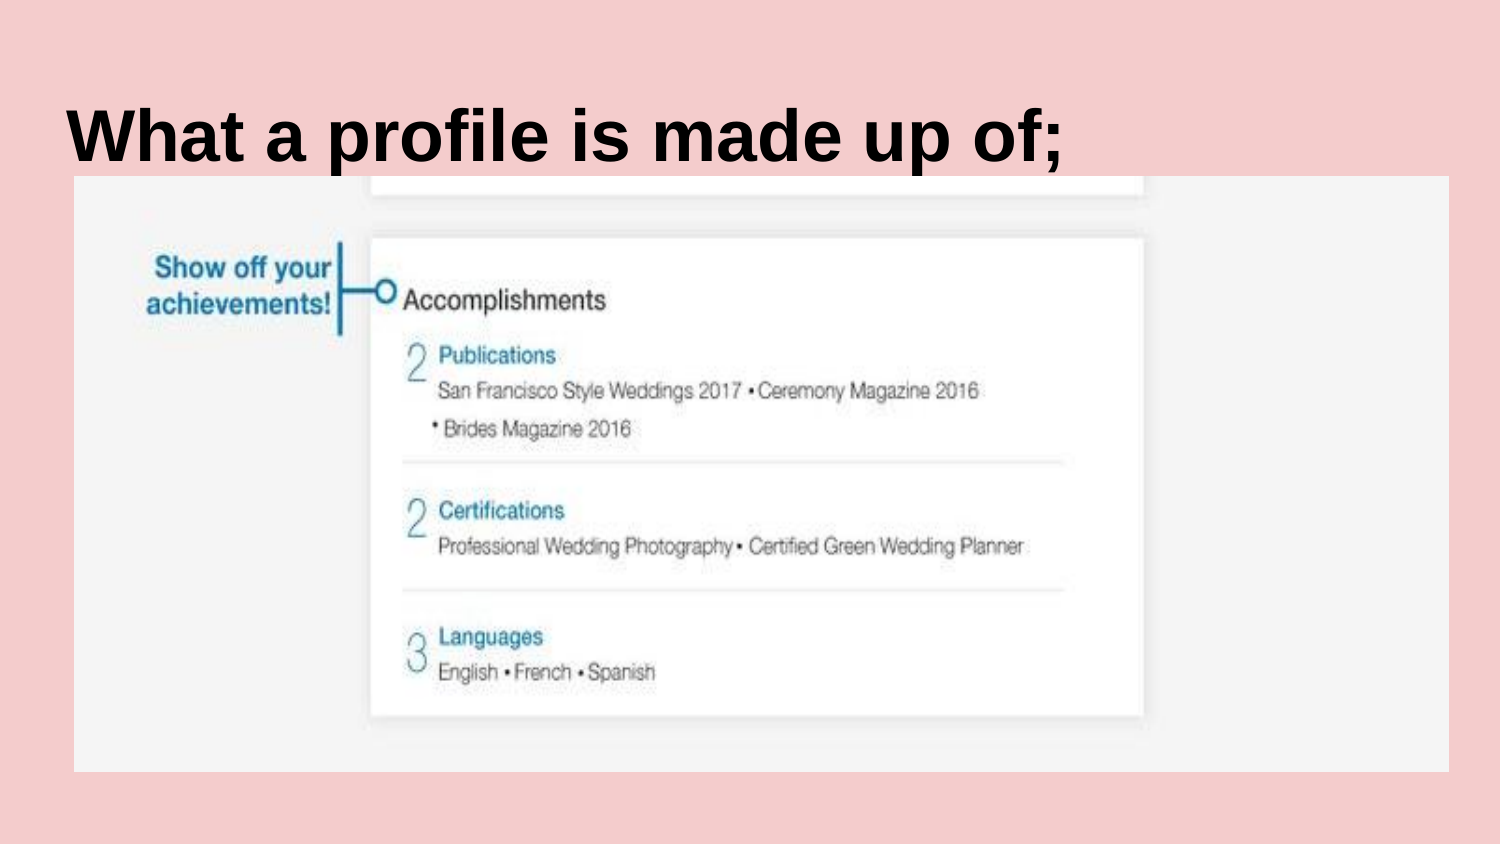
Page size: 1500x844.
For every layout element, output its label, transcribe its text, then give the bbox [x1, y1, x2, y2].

picture [74, 176, 1450, 772]
title What a profile is made up of; [51, 72, 1449, 167]
